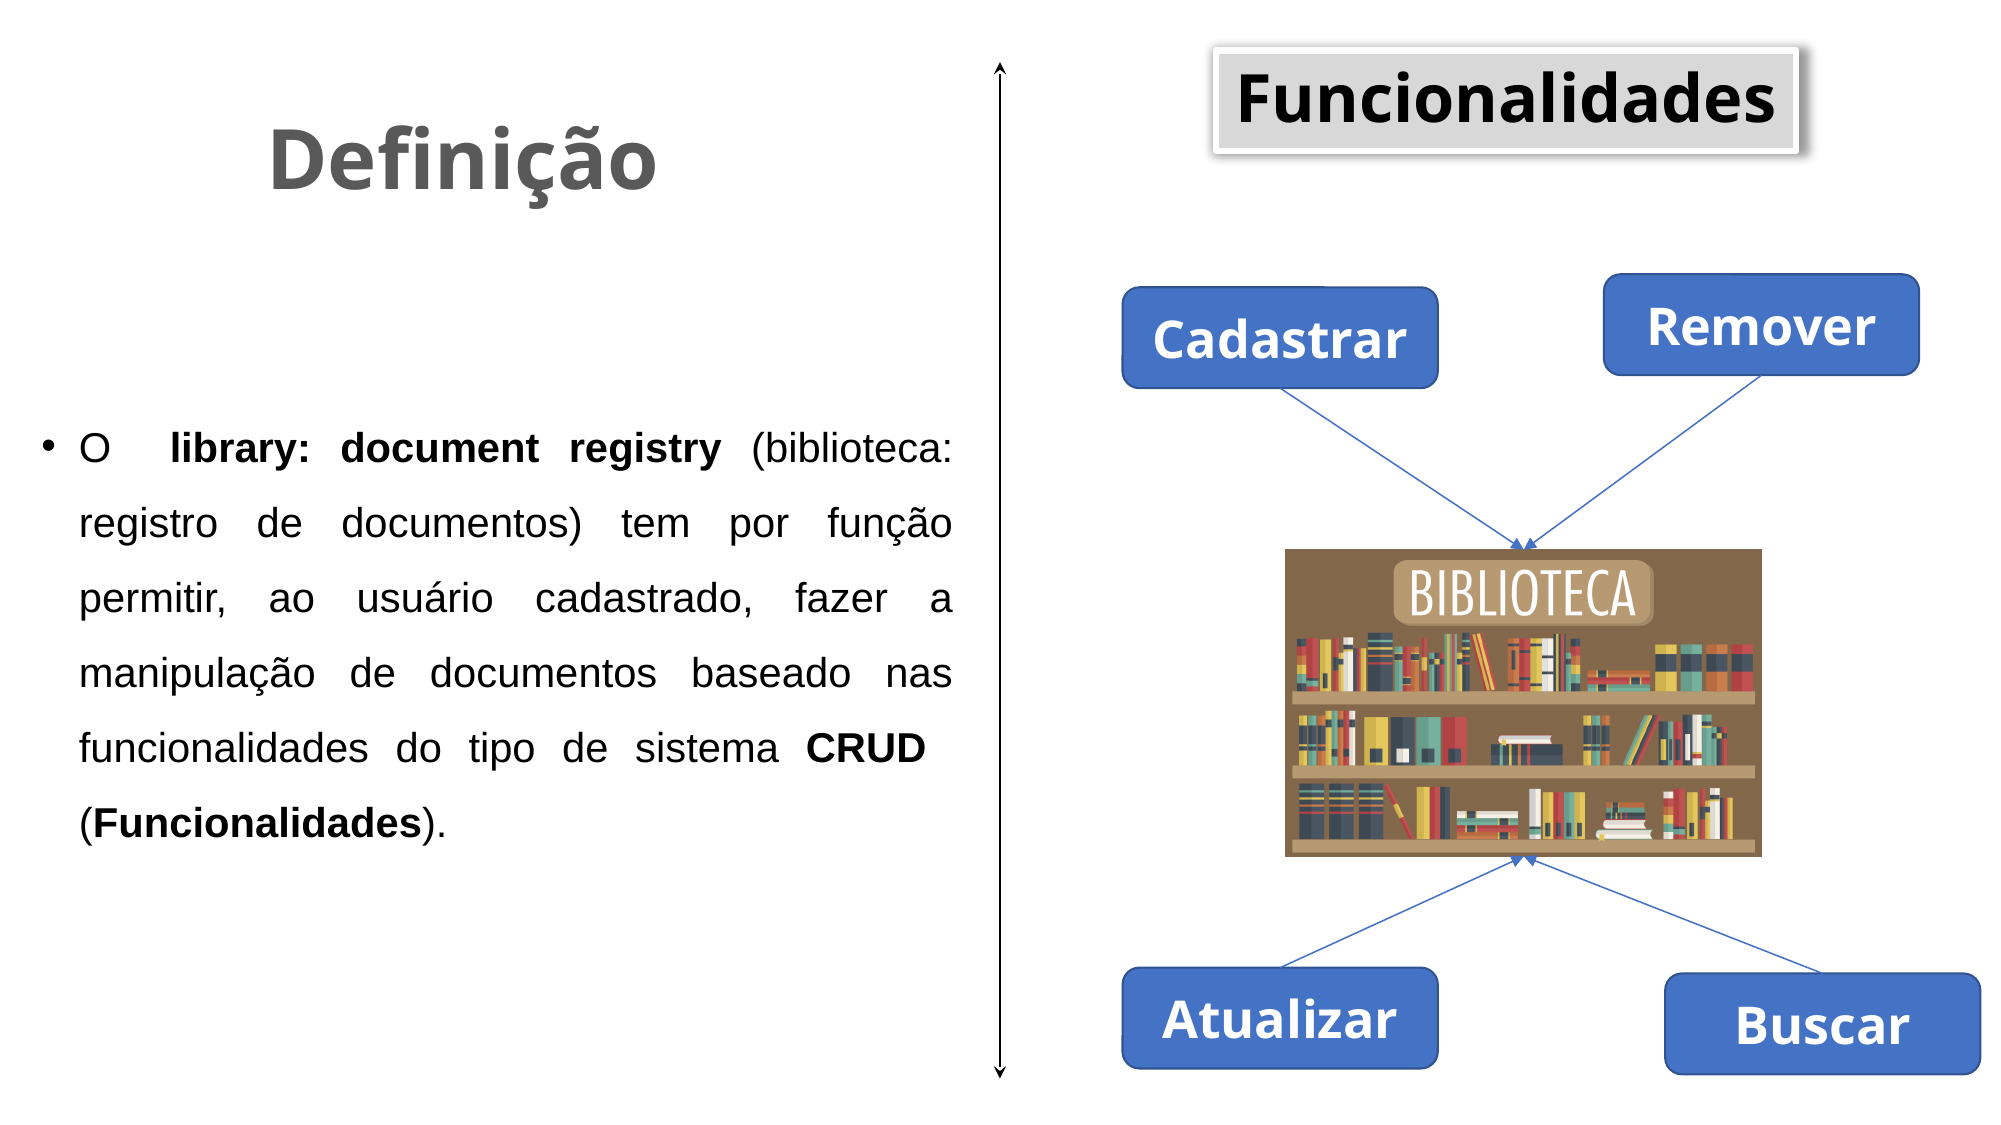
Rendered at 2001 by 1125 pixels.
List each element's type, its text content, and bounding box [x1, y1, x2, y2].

text_box Atualizar [1122, 967, 1438, 1069]
title Definição [141, 88, 785, 238]
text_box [1279, 856, 1521, 968]
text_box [1279, 387, 1518, 551]
text_box Funcionalidades [1215, 50, 1797, 152]
text_box [1180, 62, 1823, 163]
text_box Cadastrar [1122, 287, 1438, 389]
text_box Buscar [1665, 973, 1981, 1075]
list O library: document registry (biblioteca: registro de documentos) tem por função permitir, ao usuário cadastrado, fazer a manipulação de documentos baseado nas funcionalidades do tipo de sistema CRUD (Funcionalidades). [26, 388, 969, 974]
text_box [1523, 374, 1762, 551]
picture [1285, 551, 1762, 856]
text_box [1523, 856, 1823, 974]
text_box Remover [1603, 274, 1920, 376]
